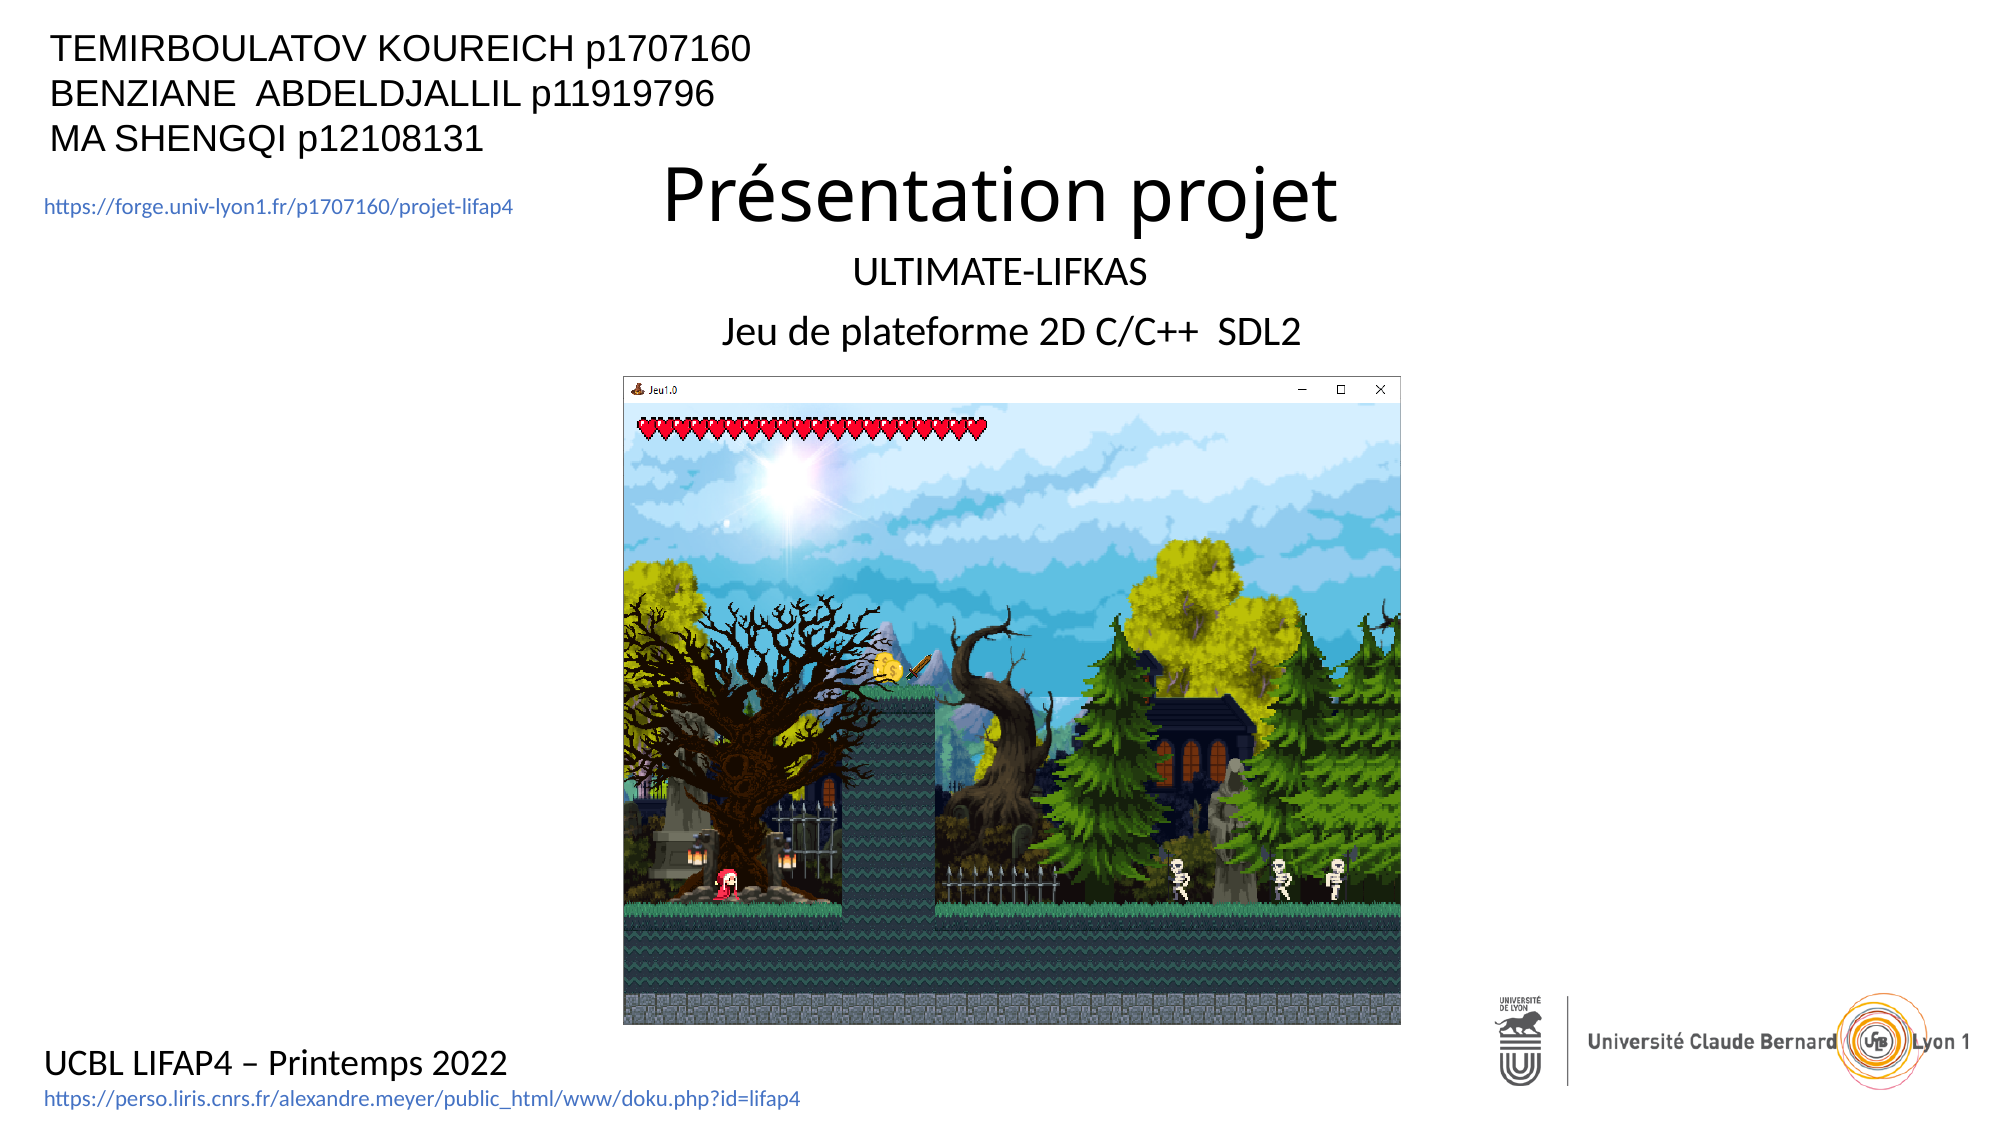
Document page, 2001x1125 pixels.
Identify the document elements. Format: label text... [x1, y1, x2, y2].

text_box TEMIRBOULATOV KOUREICH p1707160 BENZIANE ABDELDJALLIL p11919796 MA SHENGQI p12108131 [34, 16, 869, 211]
picture [622, 376, 1401, 1025]
text_box UCBL LIFAP4 – Printemps 2022 https://perso.liris.cnrs.fr/alexandre.meyer/public_html/www/doku.php?id=lifap4 [29, 1030, 1490, 1119]
text_box https://forge.univ-lyon1.fr/p1707160/projet-lifap4 [29, 184, 646, 227]
picture [1489, 989, 1971, 1092]
text_box Jeu de plateforme 2D C/C++ SDL2 [249, 302, 1774, 363]
title Présentation projet [460, 137, 1539, 241]
subtitle ULTIMATE-LIFKAS [238, 241, 1762, 303]
